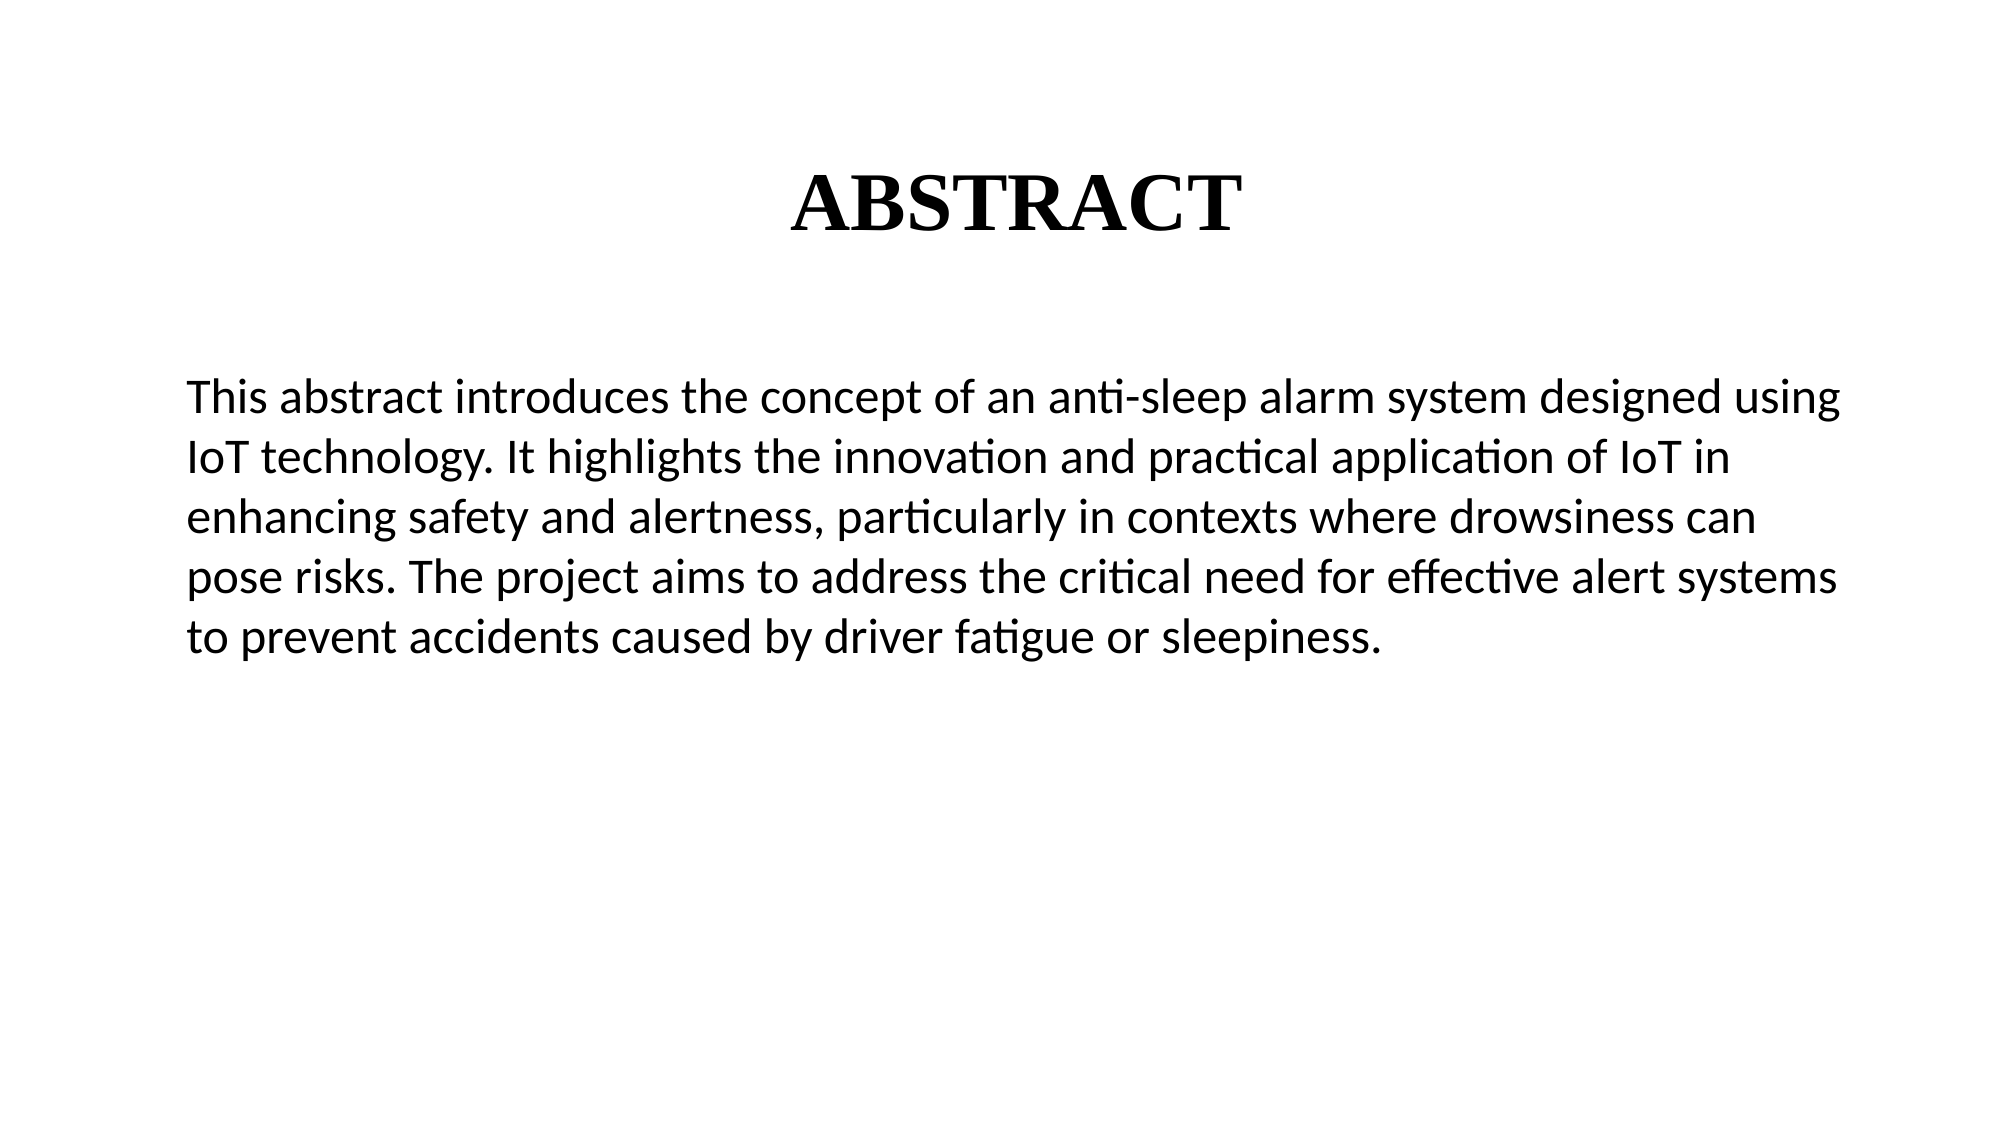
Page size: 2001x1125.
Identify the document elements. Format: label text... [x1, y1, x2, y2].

list This abstract introduces the concept of an anti-sleep alarm system designed using IoT technology. It highlights the innovation and practical application of IoT in enhancing safety and alertness, particularly in contexts where drowsiness can pose risks. The project aims to address the critical need for effective alert systems to prevent accidents caused by driver fatigue or sleepiness. [171, 356, 1863, 1071]
title ABSTRACT [154, 94, 1880, 312]
